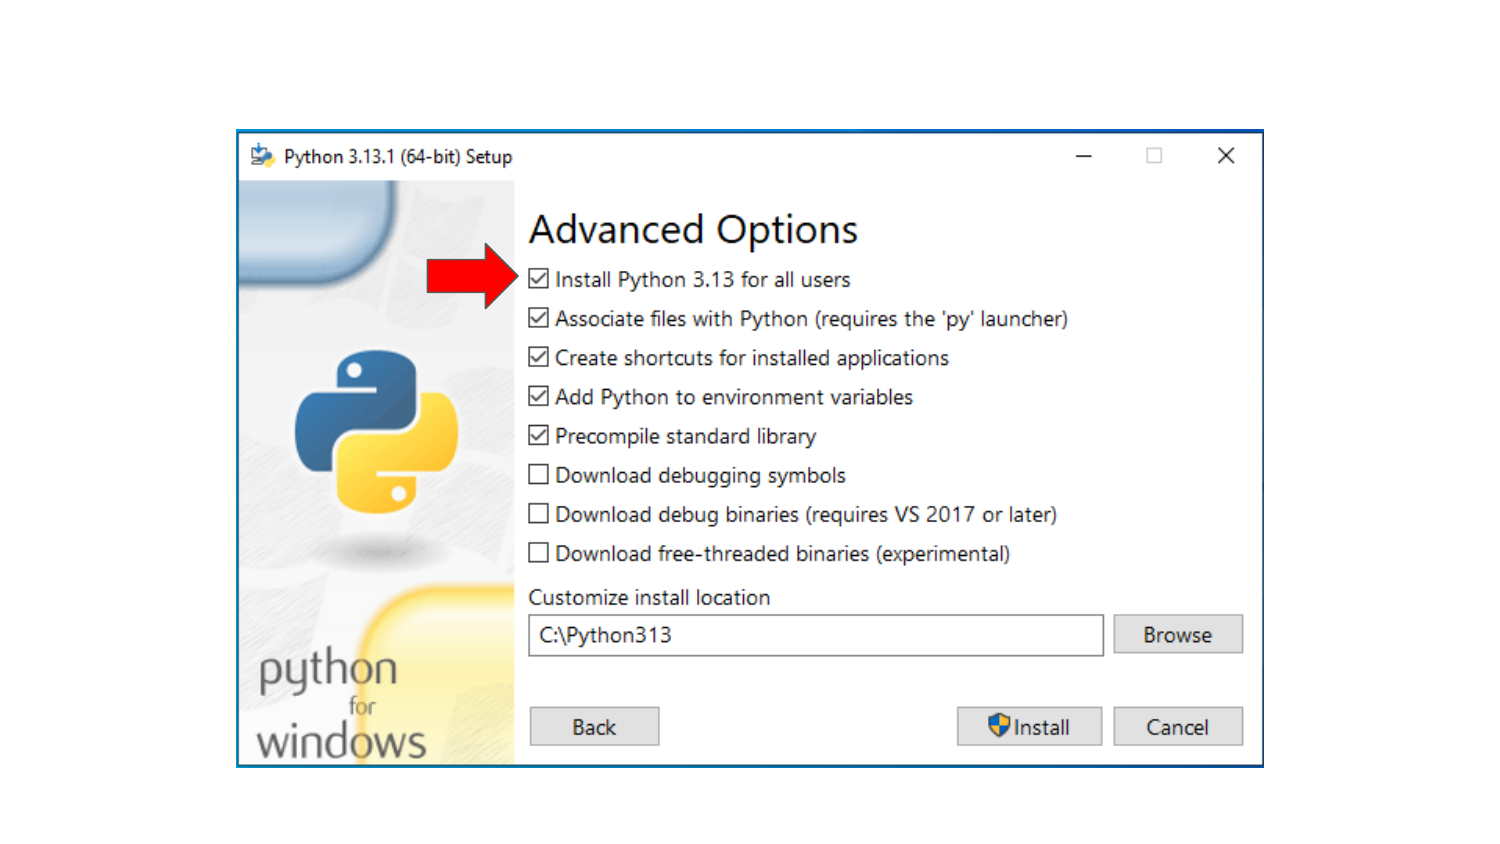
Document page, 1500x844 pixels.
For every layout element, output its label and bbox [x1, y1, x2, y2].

picture [238, 129, 1264, 768]
